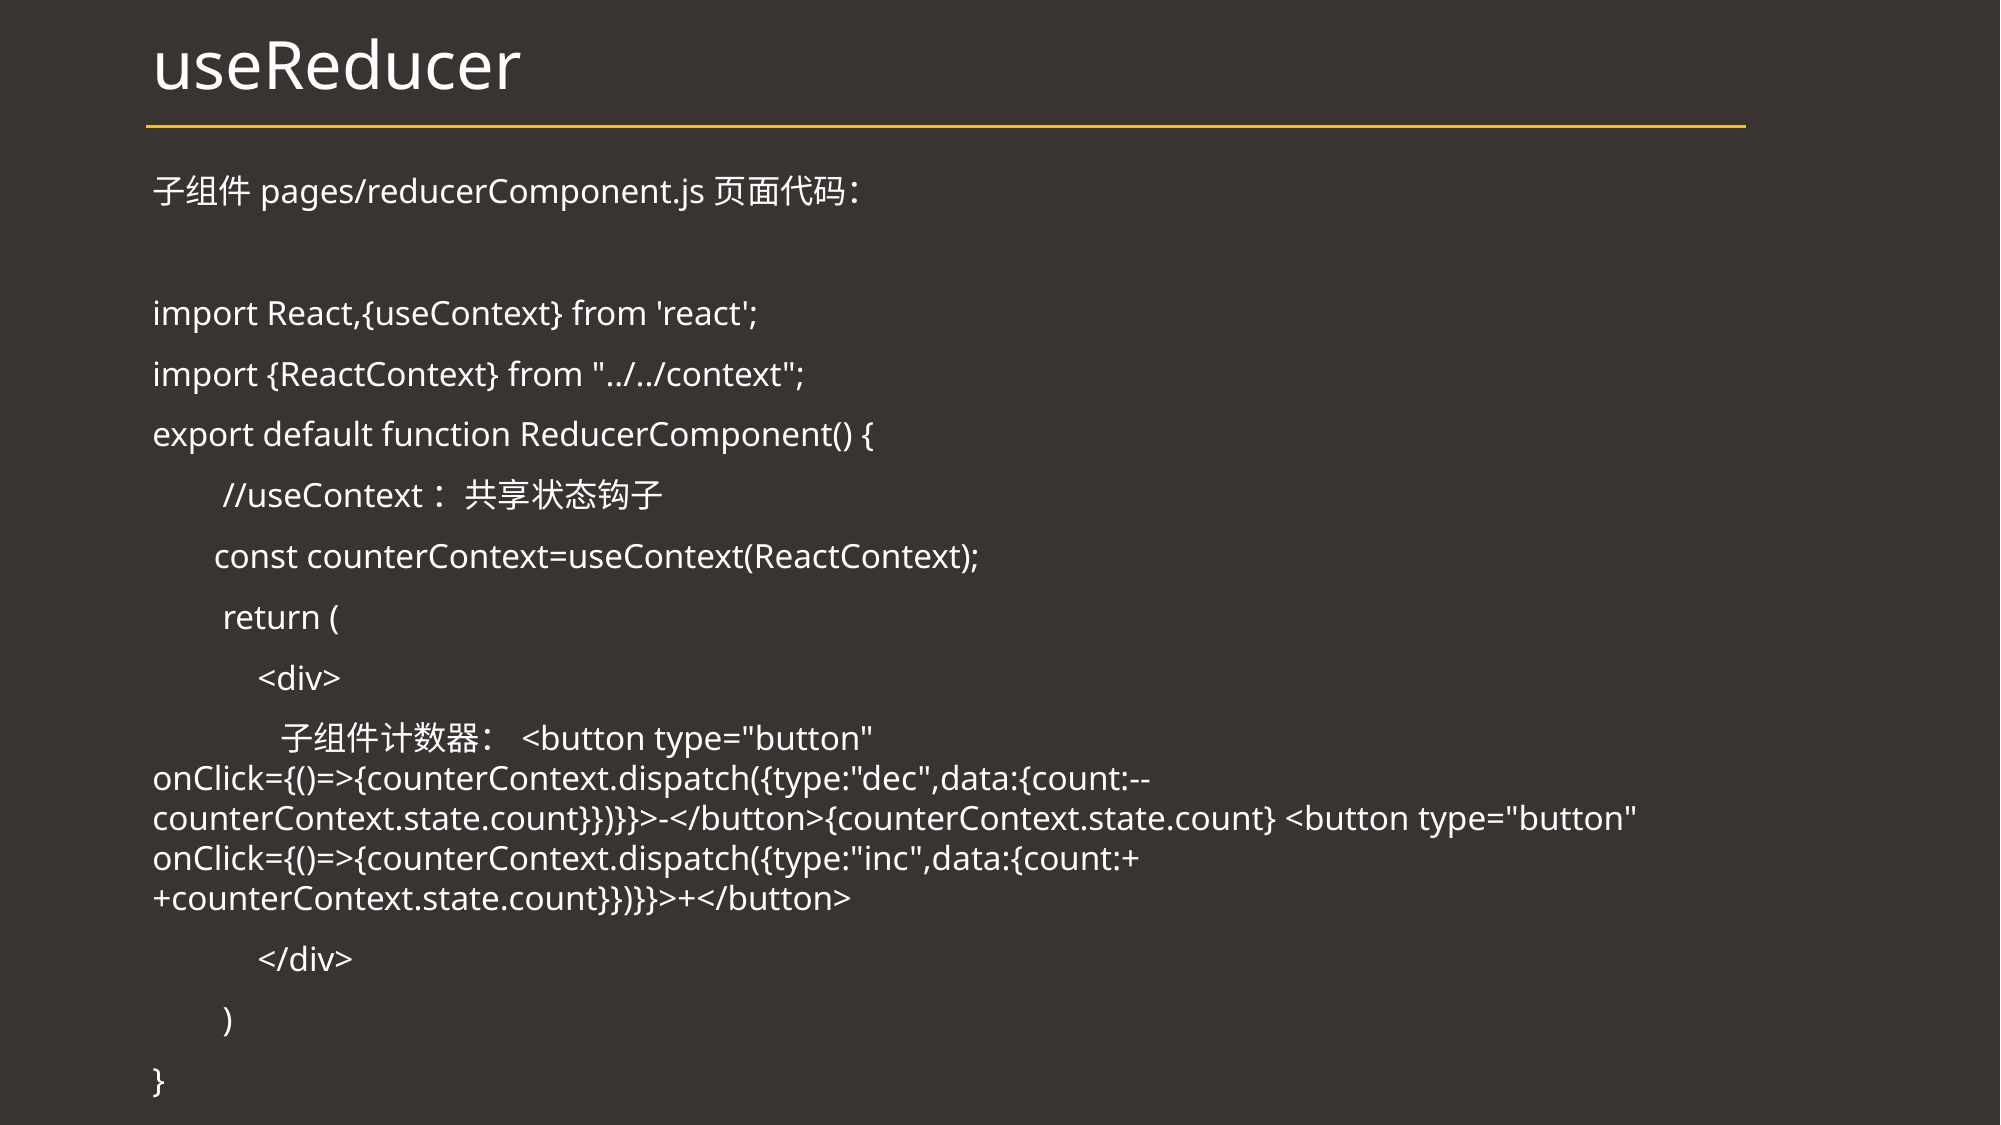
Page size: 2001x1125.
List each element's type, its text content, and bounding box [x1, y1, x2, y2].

list 子组件pages/reducerComponent.js页面代码： import React,{useContext} from 'react'; import {ReactContext} from "../../context"; export default function ReducerComponent() { //useContext：共享状态钩子 const counterContext=useContext(ReactContext); return ( <div> 子组件计数器：<button type="button" onClick={()=>{counterContext.dispatch({type:"dec",data:{count:--counterContext.state.count}})}}>-</button>{counterContext.state.count} <button type="button" onClick={()=>{counterContext.dispatch({type:"inc",data:{count:++counterContext.state.count}})}}>+</button> </div> ) } [137, 162, 1659, 1095]
title useReducer [137, 12, 1863, 123]
